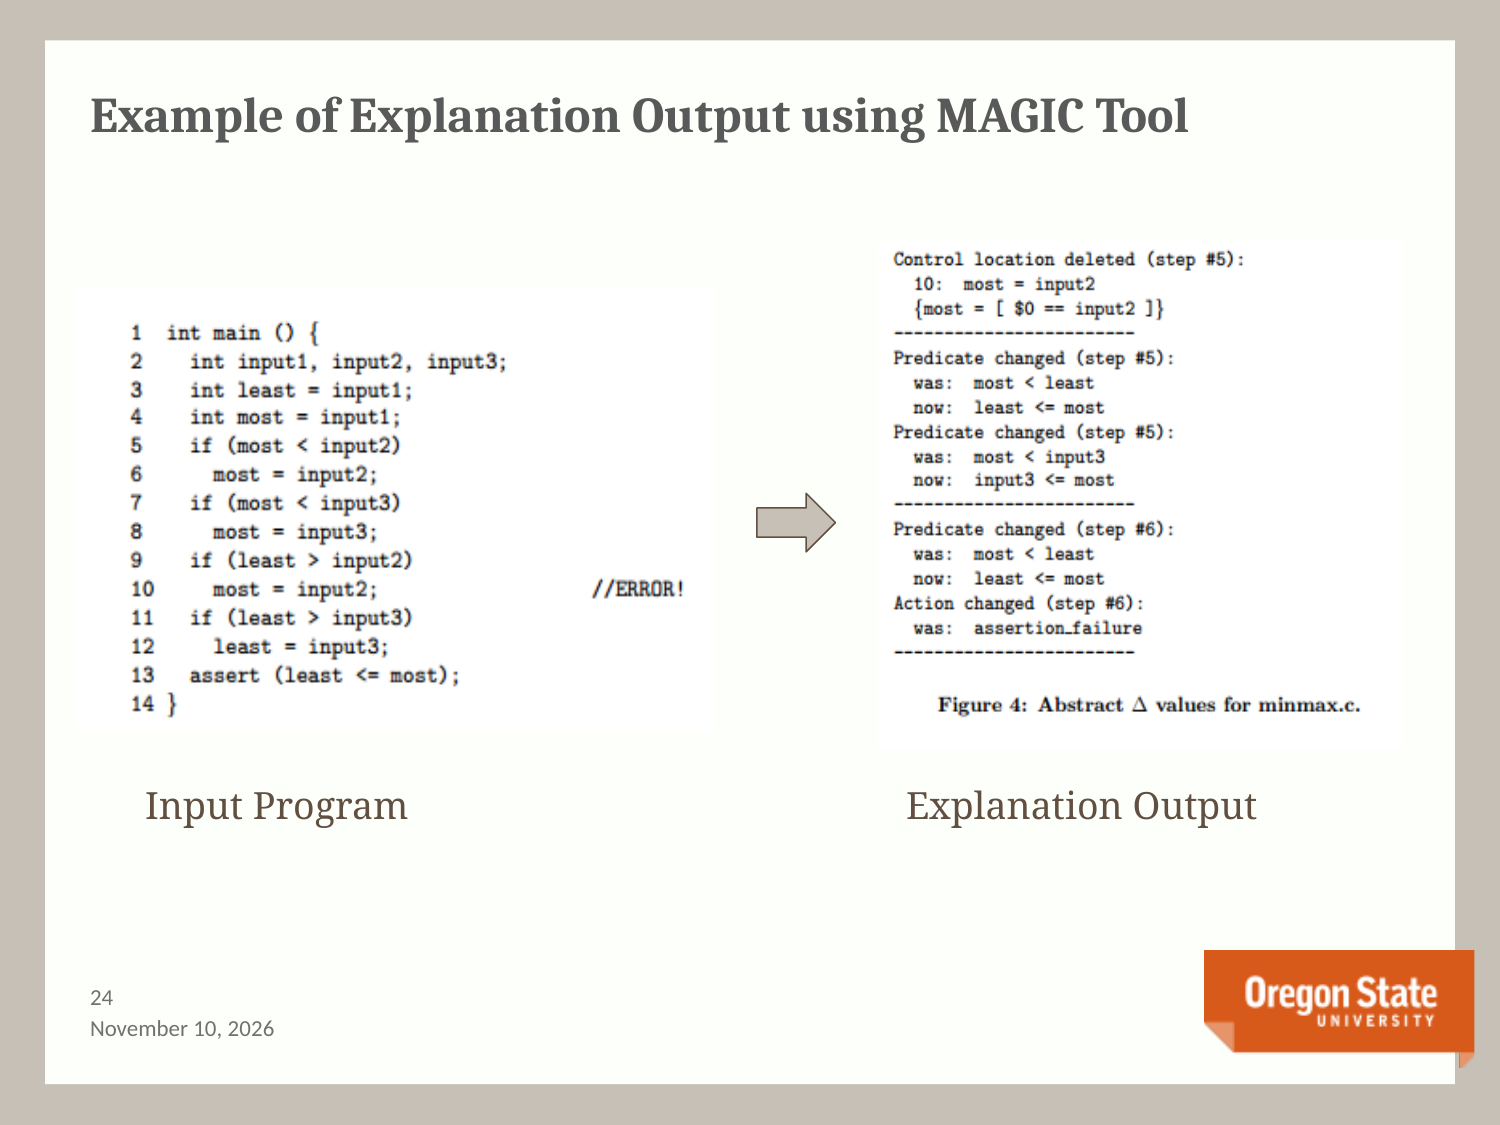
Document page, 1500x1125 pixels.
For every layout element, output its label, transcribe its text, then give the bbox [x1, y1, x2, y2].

text_box [756, 493, 836, 552]
text_box Explanation Output [891, 774, 1355, 834]
title Example of Explanation Output using MAGIC Tool [75, 75, 1425, 188]
picture [74, 287, 714, 732]
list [878, 241, 1403, 749]
text_box Input Program [130, 774, 659, 834]
slide_number 23 [75, 982, 135, 1013]
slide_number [75, 1012, 375, 1043]
